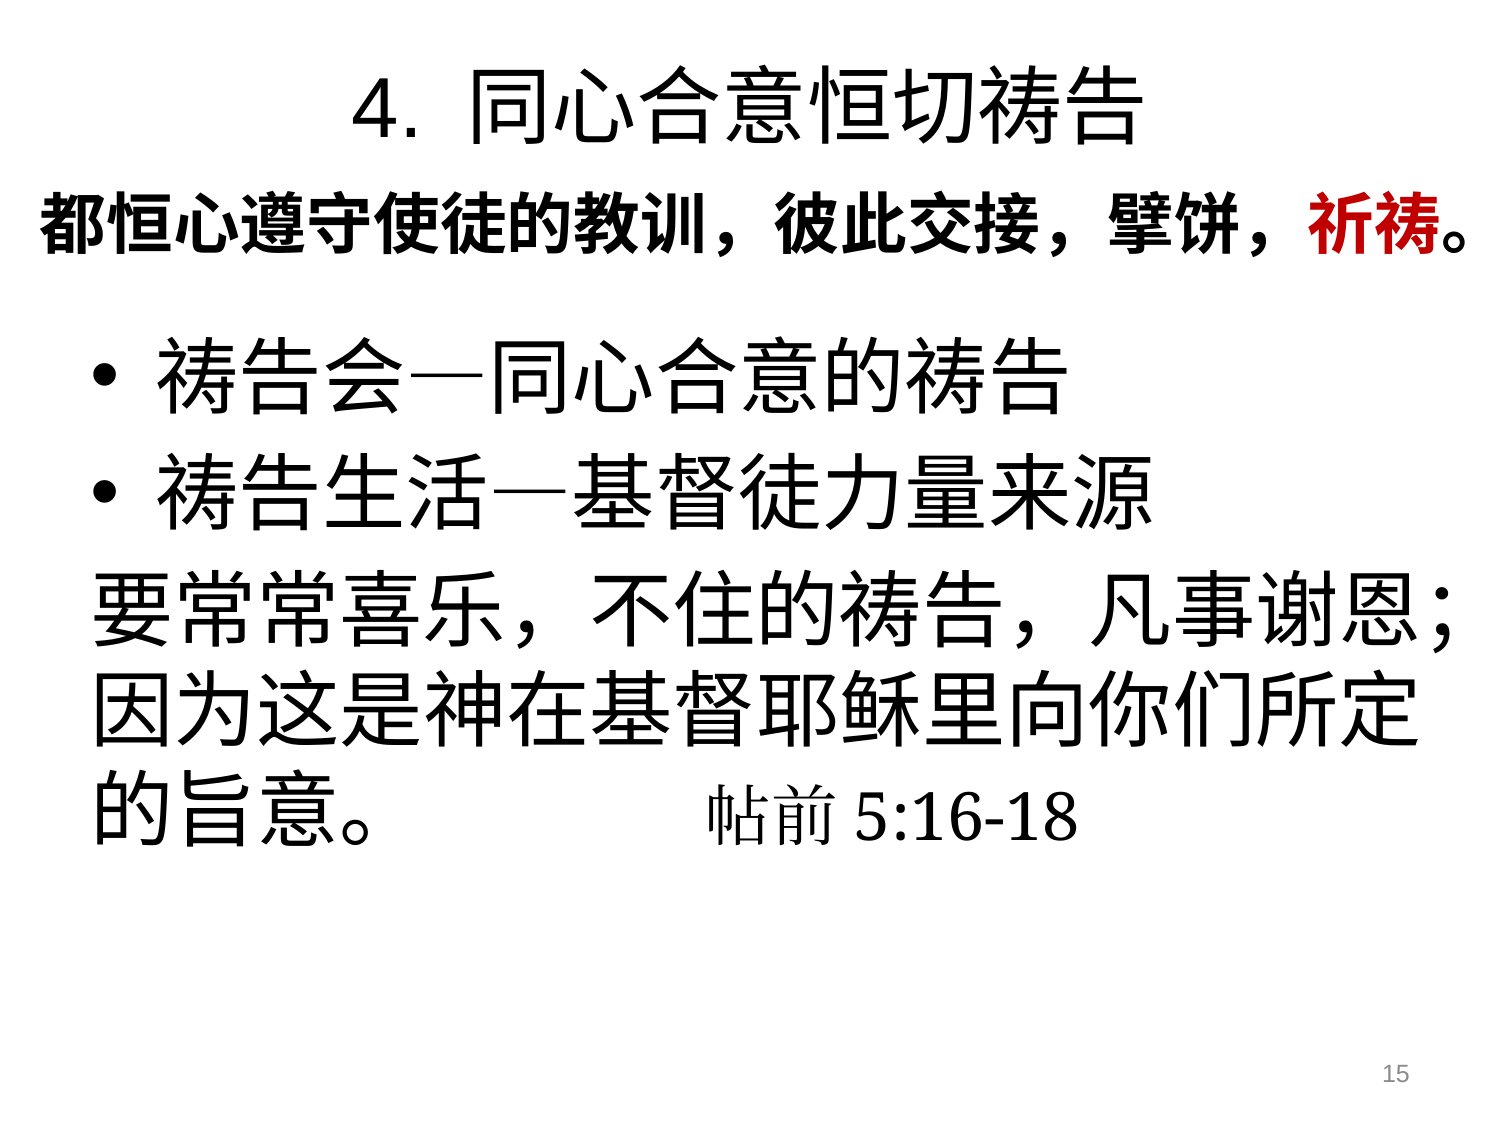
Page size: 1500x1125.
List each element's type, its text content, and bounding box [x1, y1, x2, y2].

title 4. 同心合意恒切祷告 [75, 45, 1425, 163]
list 祷告会—同心合意的祷告 祷告生活—基督徒力量来源 要常常喜乐，不住的祷告，凡事谢恩；因为这是神在基督耶稣里向你们所定的旨意。 帖前5:16-18 [75, 270, 1444, 1005]
text_box 都恒心遵守使徒的教训，彼此交接，擘饼，祈祷。 [24, 174, 1475, 270]
slide_number 15 [1074, 1042, 1425, 1103]
